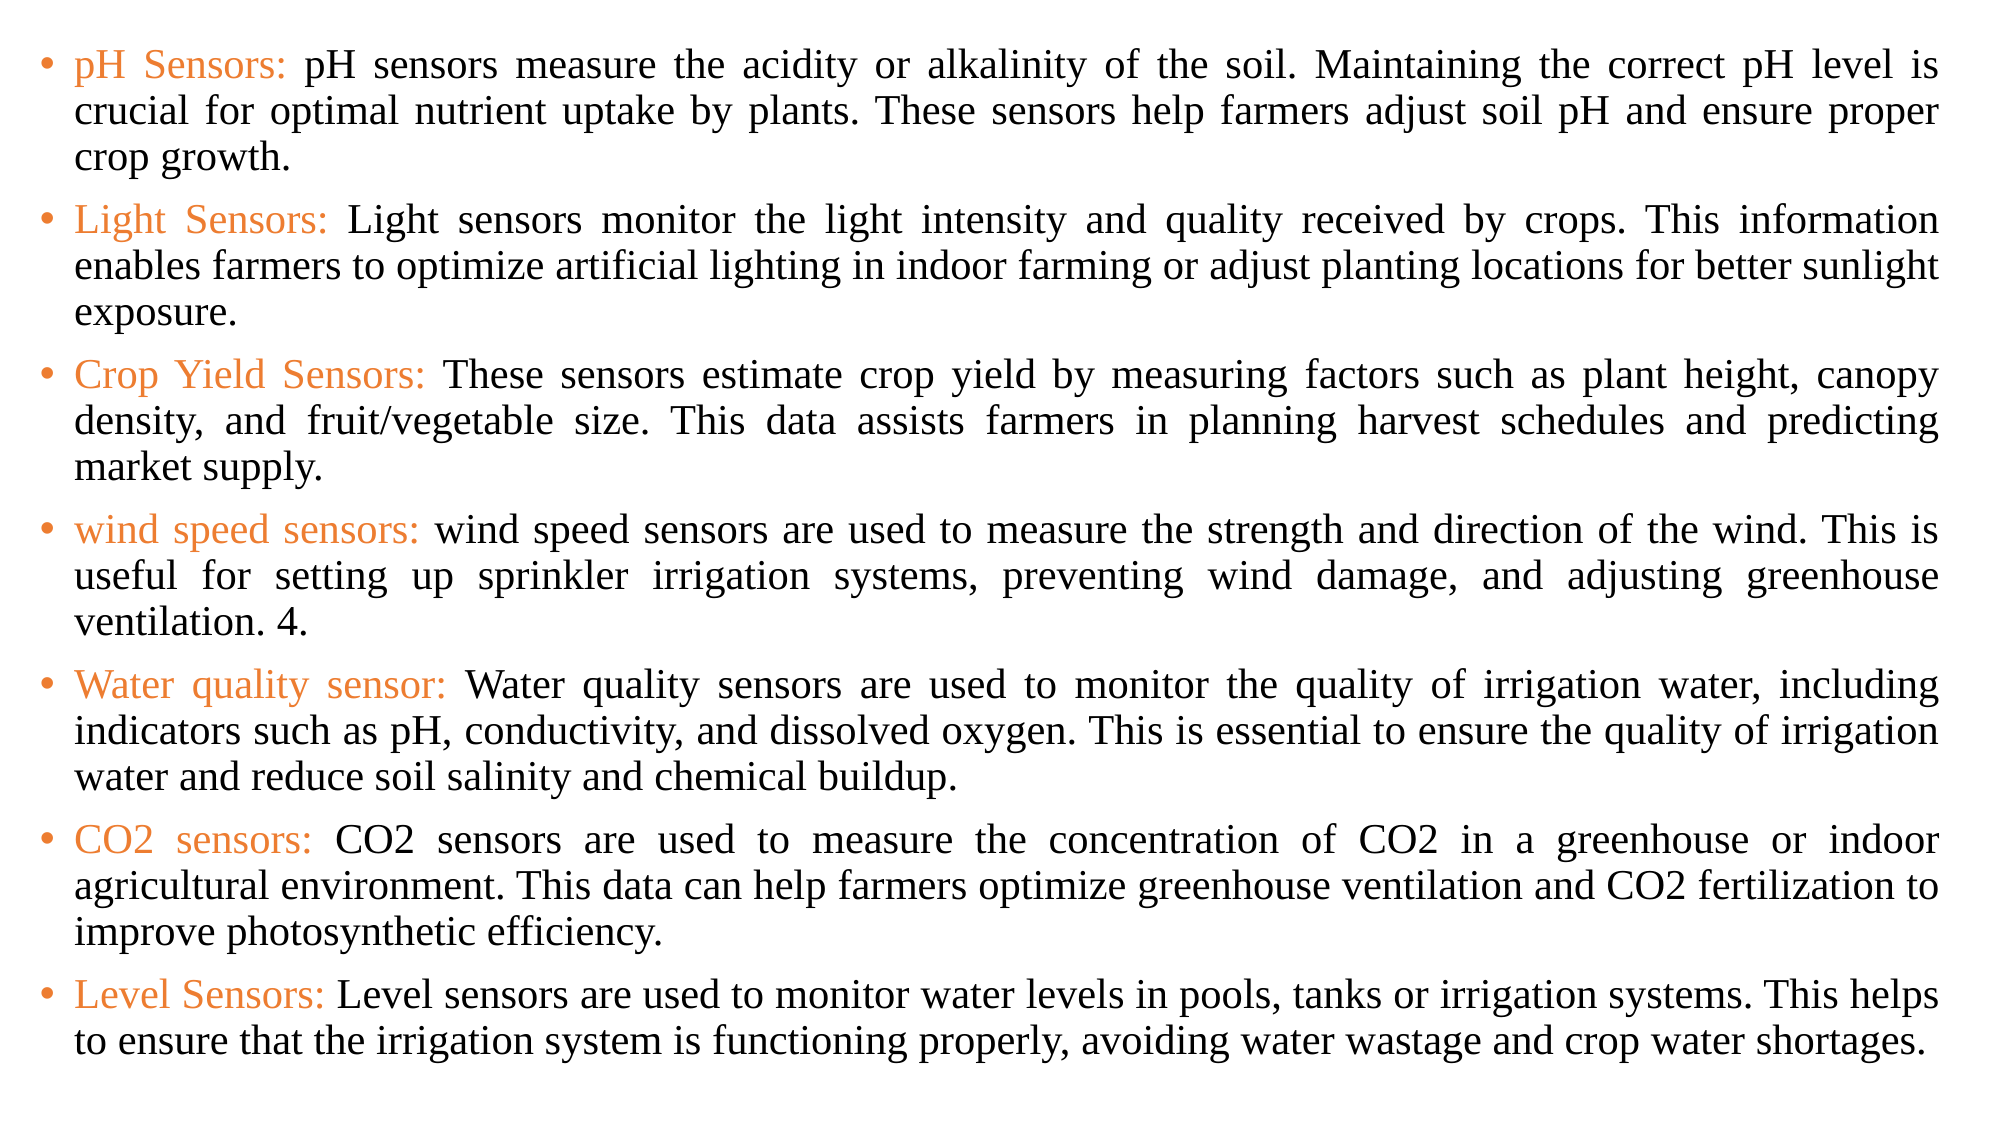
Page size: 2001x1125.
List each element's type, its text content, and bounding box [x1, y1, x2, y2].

list pH Sensors: pH sensors measure the acidity or alkalinity of the soil. Maintaining the correct pH level is crucial for optimal nutrient uptake by plants. These sensors help farmers adjust soil pH and ensure proper crop growth. Light Sensors: Light sensors monitor the light intensity and quality received by crops. This information enables farmers to optimize artificial lighting in indoor farming or adjust planting locations for better sunlight exposure. Crop Yield Sensors: These sensors estimate crop yield by measuring factors such as plant height, canopy density, and fruit/vegetable size. This data assists farmers in planning harvest schedules and predicting market supply. wind speed sensors: wind speed sensors are used to measure the strength and direction of the wind. This is useful for setting up sprinkler irrigation systems, preventing wind damage, and adjusting greenhouse ventilation. 4. Water quality sensor: Water quality sensors are used to monitor the quality of irrigation water, including indicators such as pH, conductivity, and dissolved oxygen. This is essential to ensure the quality of irrigation water and reduce soil salinity and chemical buildup. CO2 sensors: CO2 sensors are used to measure the concentration of CO2 in a greenhouse or indoor agricultural environment. This data can help farmers optimize greenhouse ventilation and CO2 fertilization to improve photosynthetic efficiency. Level Sensors: Level sensors are used to monitor water levels in pools, tanks or irrigation systems. This helps to ensure that the irrigation system is functioning properly, avoiding water wastage and crop water shortages. [24, 34, 1955, 1102]
